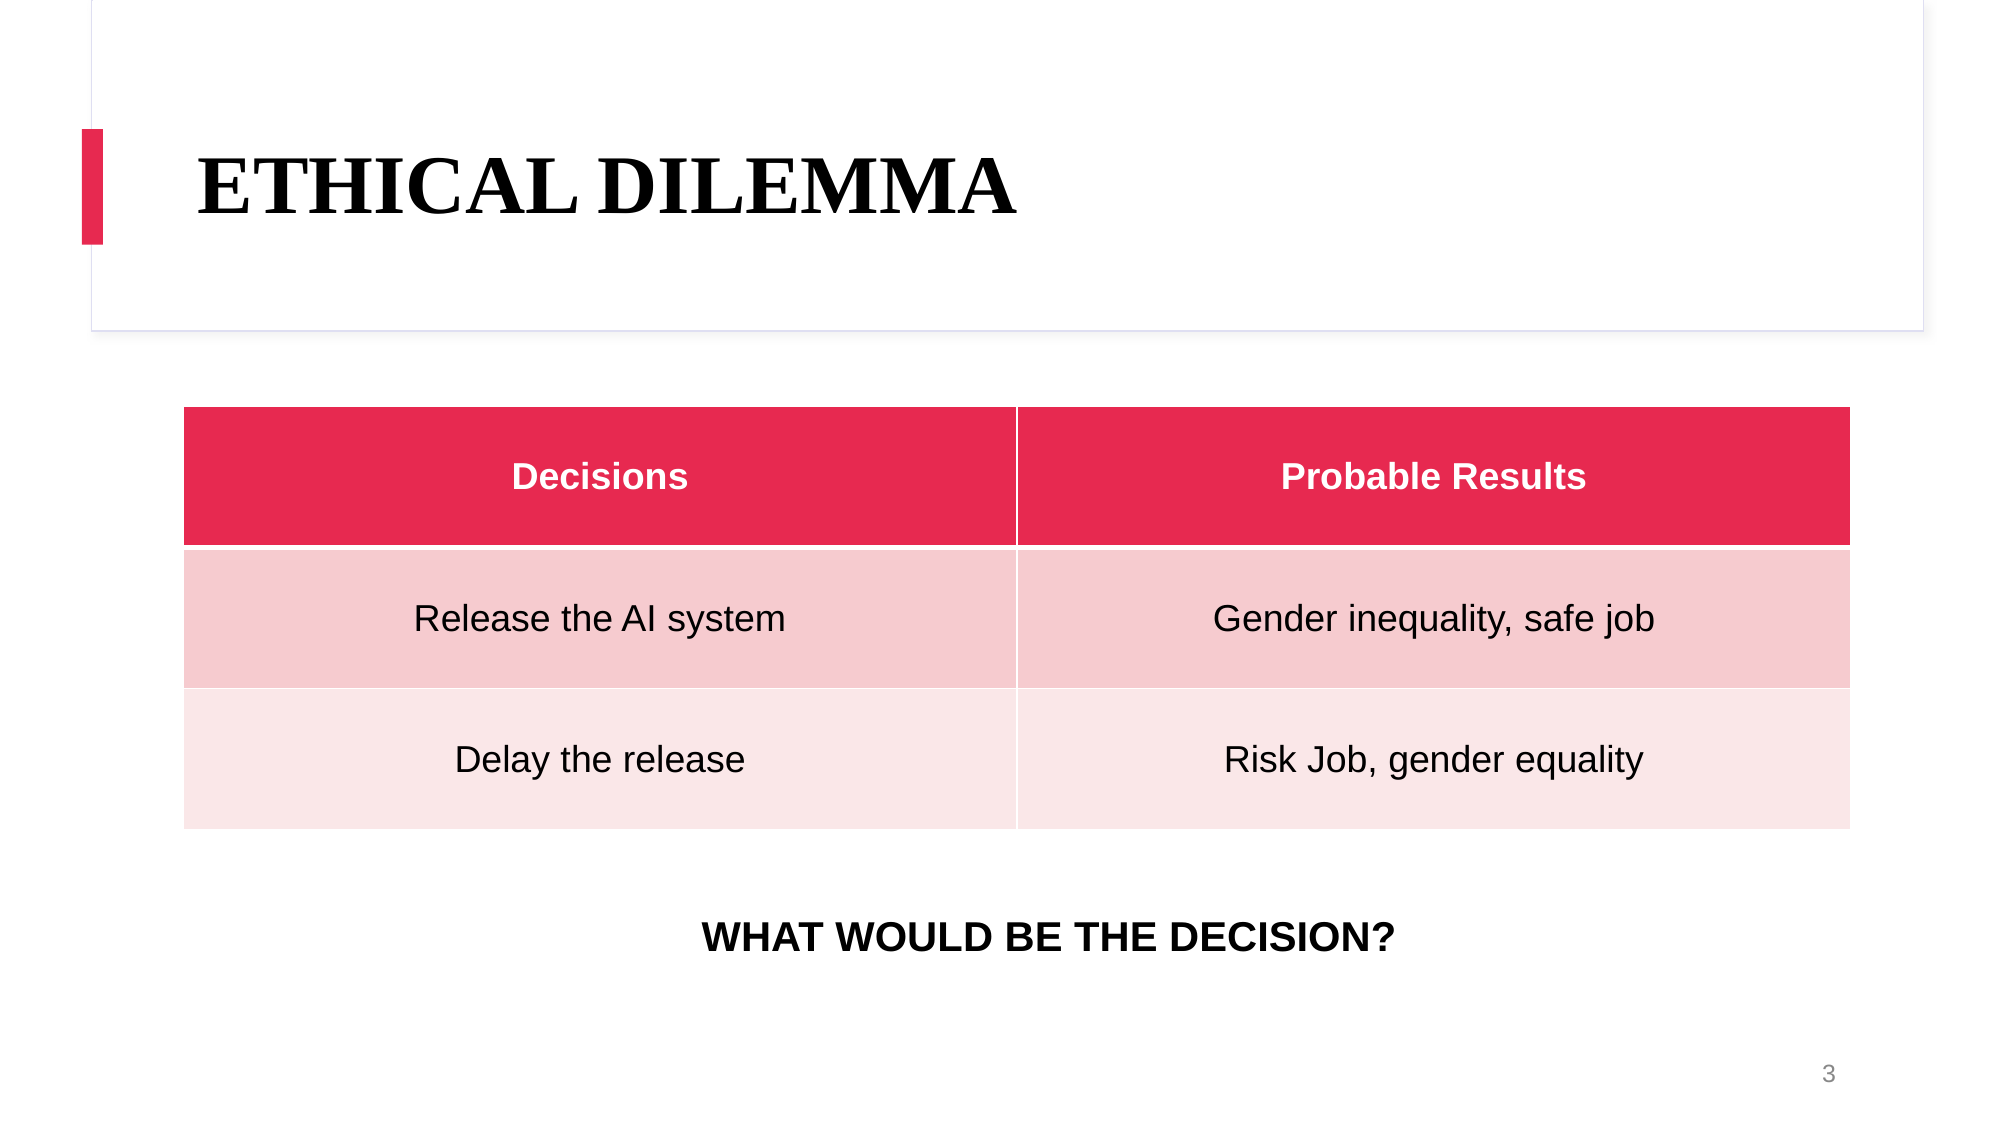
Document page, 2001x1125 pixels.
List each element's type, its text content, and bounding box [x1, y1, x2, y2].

table_header Decisions [184, 407, 1016, 545]
table_header Probable Results [1018, 407, 1850, 545]
title ETHICAL DILEMMA [183, 90, 1851, 284]
text_box WHAT WOULD BE THE DECISION? [686, 901, 1418, 967]
table_cell Delay the release [184, 689, 1016, 829]
table_cell Release the AI system [184, 550, 1016, 688]
table_cell Risk Job, gender equality [1018, 689, 1850, 829]
slide_number 3 [1401, 1042, 1851, 1103]
table_cell Gender inequality, safe job [1018, 550, 1850, 688]
